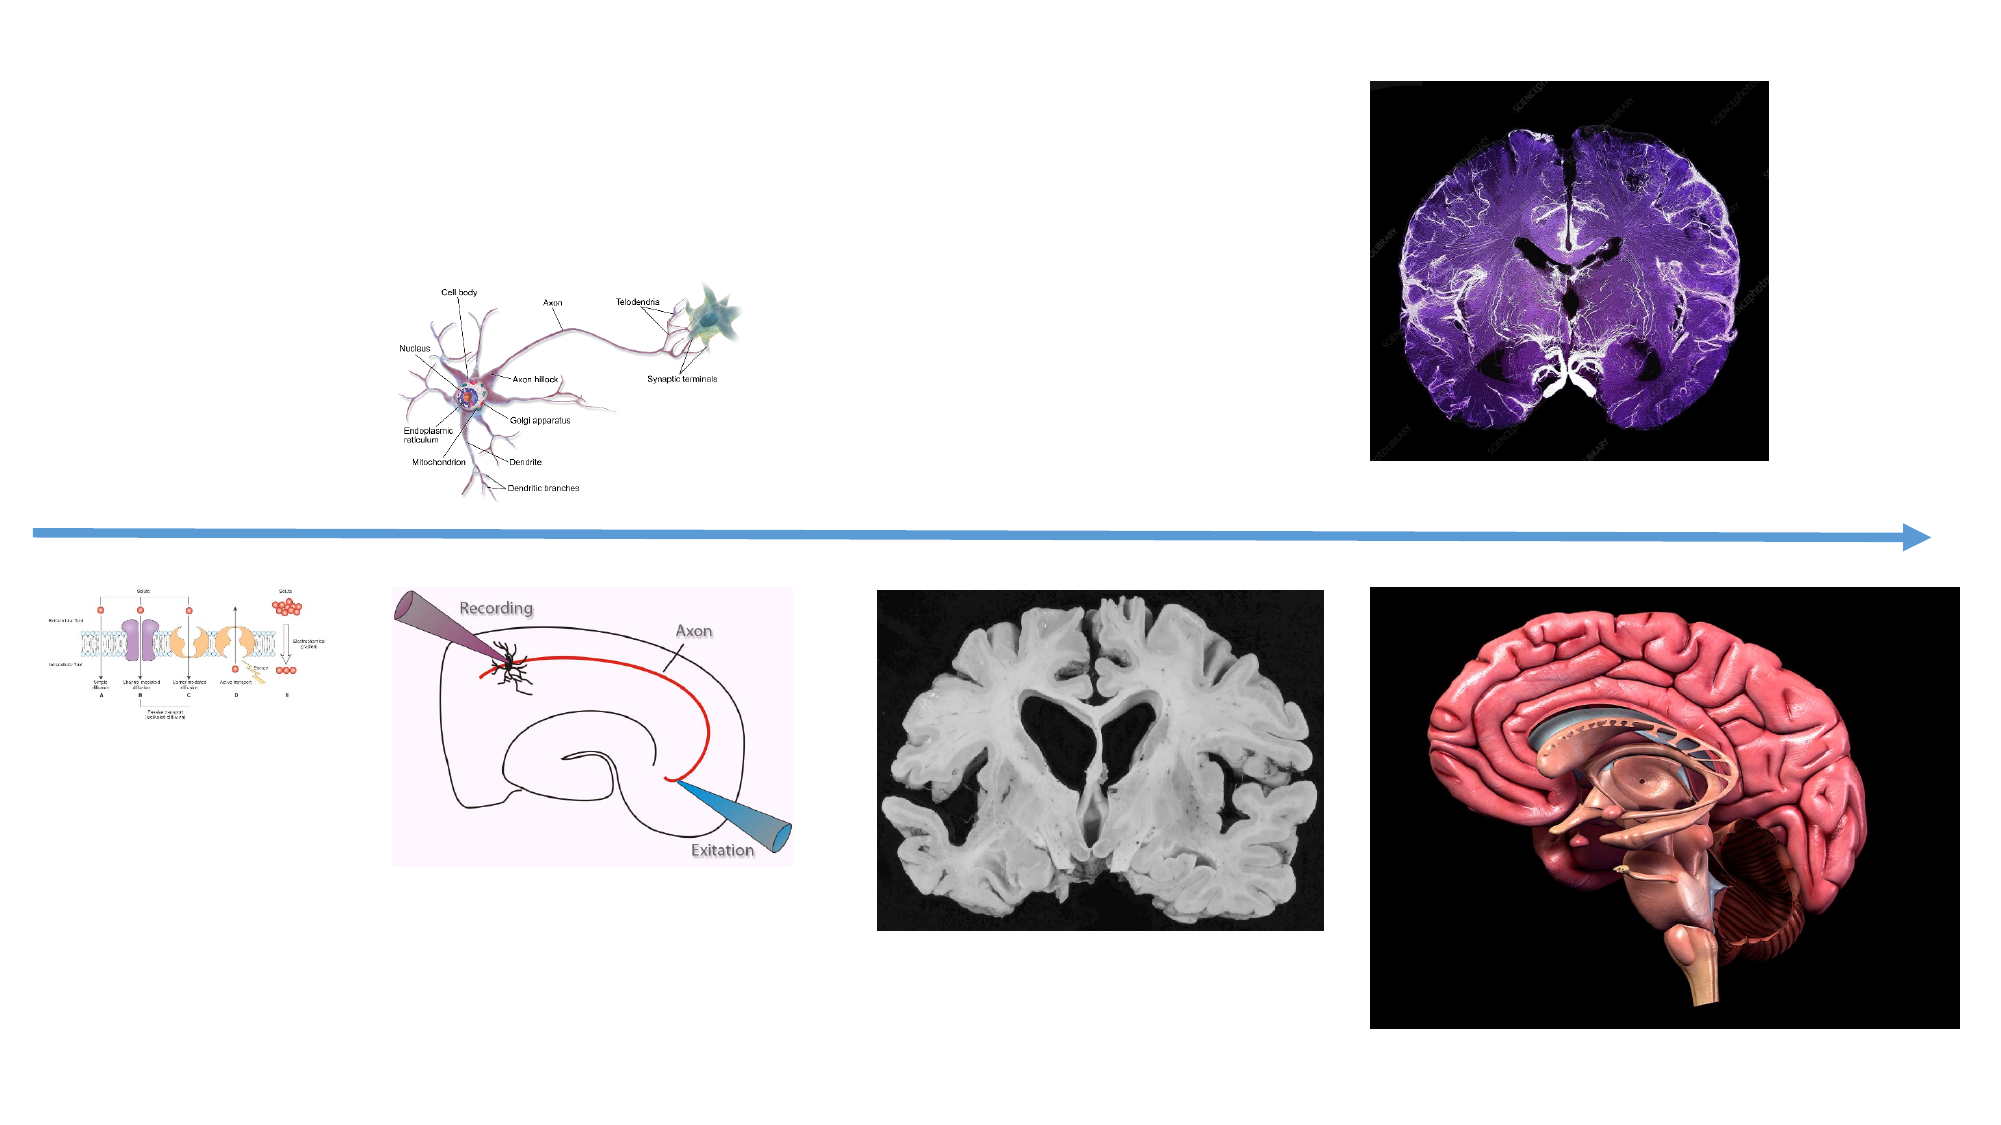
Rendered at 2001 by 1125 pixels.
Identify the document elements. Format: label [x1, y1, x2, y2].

picture [1370, 587, 1960, 1029]
picture [392, 587, 793, 867]
picture [876, 587, 1324, 949]
text_box [32, 532, 1932, 538]
picture [392, 275, 749, 506]
picture [1370, 81, 1769, 461]
picture [45, 587, 330, 720]
